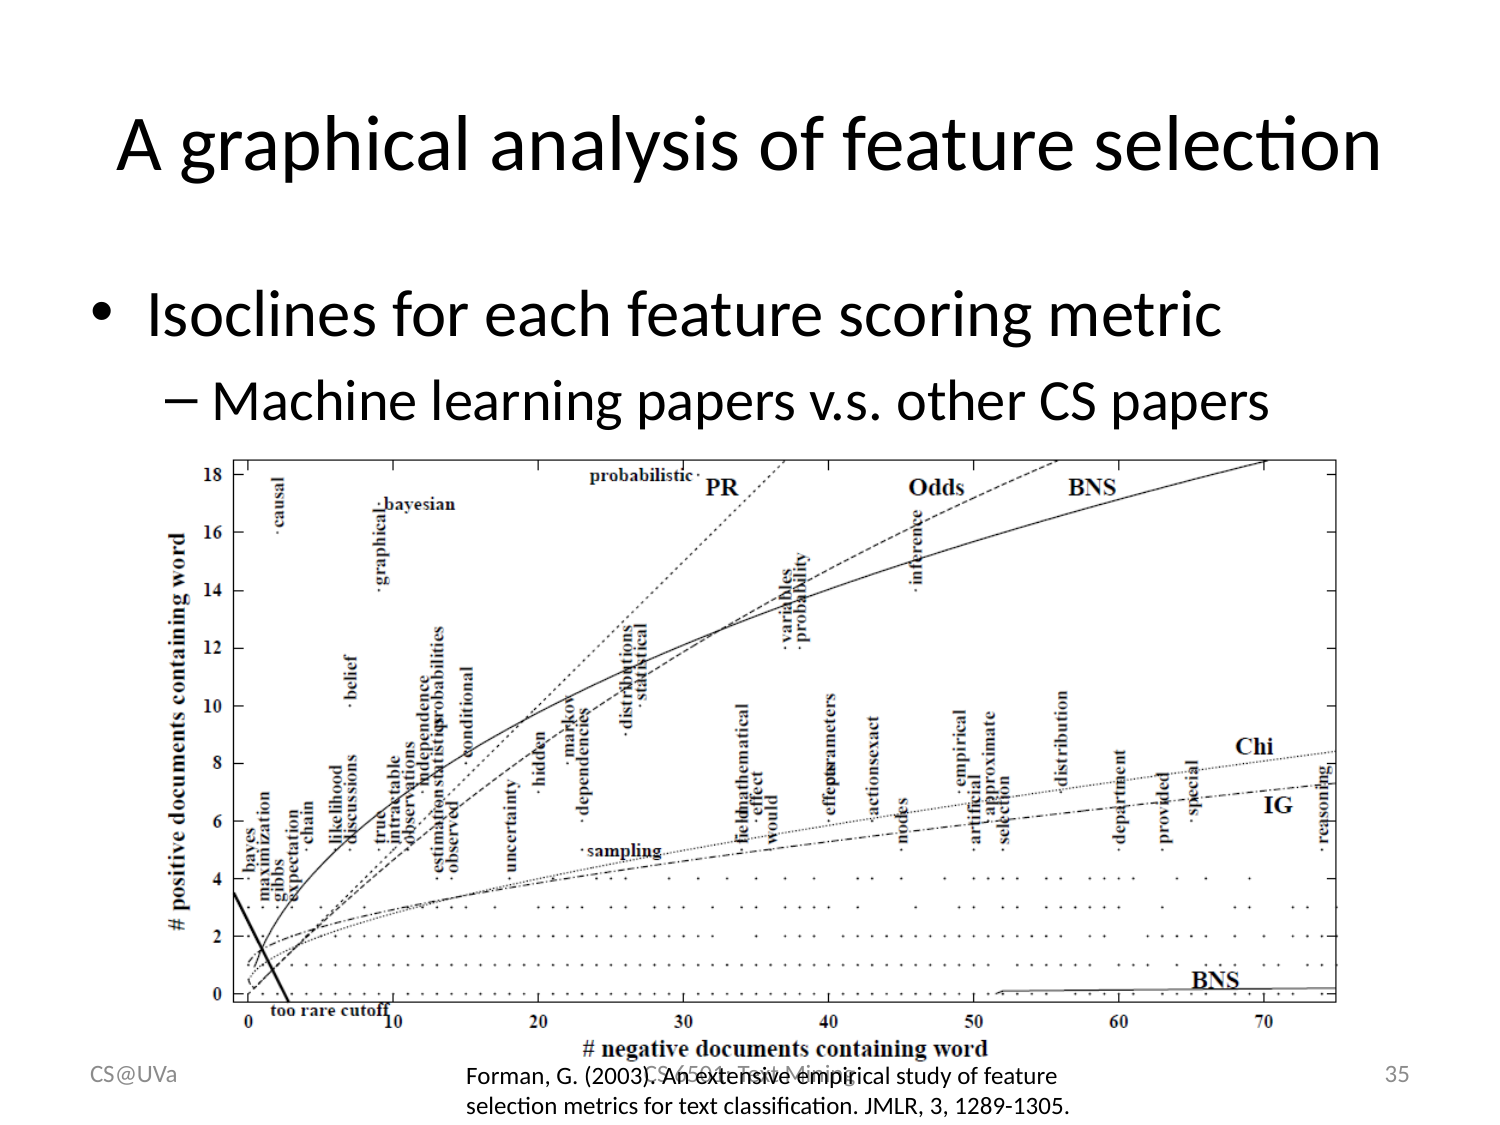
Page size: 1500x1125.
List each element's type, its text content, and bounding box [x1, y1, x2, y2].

list Isoclines for each feature scoring metric Machine learning papers v.s. other CS papers [75, 262, 1425, 1005]
title A graphical analysis of feature selection [75, 45, 1425, 233]
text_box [161, 456, 1339, 1125]
slide_number 35 [1344, 1042, 1425, 1103]
slide_number CS@UVa [75, 1042, 156, 1103]
